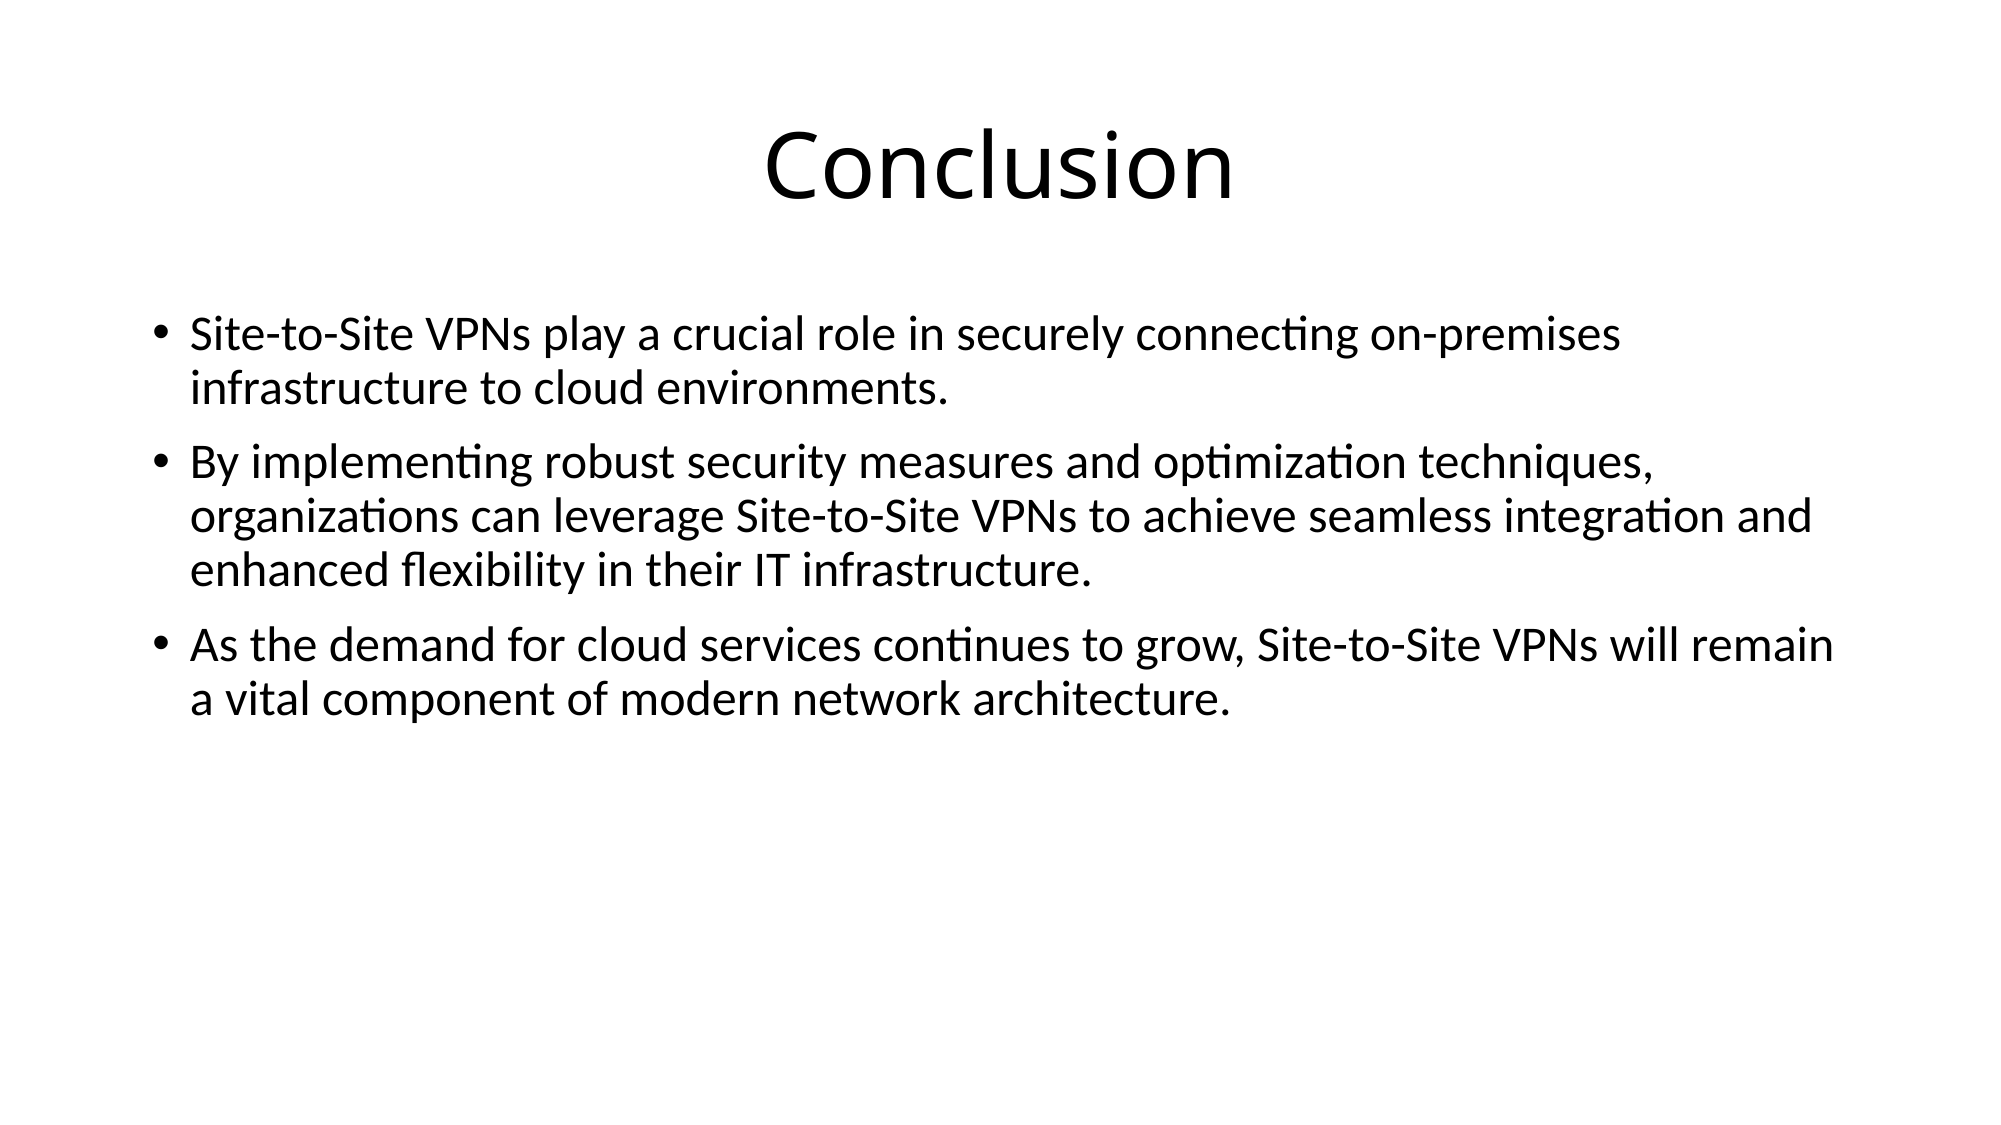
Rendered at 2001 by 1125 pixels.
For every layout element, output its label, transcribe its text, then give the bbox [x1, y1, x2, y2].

title Conclusion [137, 59, 1863, 278]
list Site-to-Site VPNs play a crucial role in securely connecting on-premises infrastructure to cloud environments. By implementing robust security measures and optimization techniques, organizations can leverage Site-to-Site VPNs to achieve seamless integration and enhanced flexibility in their IT infrastructure. As the demand for cloud services continues to grow, Site-to-Site VPNs will remain a vital component of modern network architecture. [137, 299, 1863, 1014]
